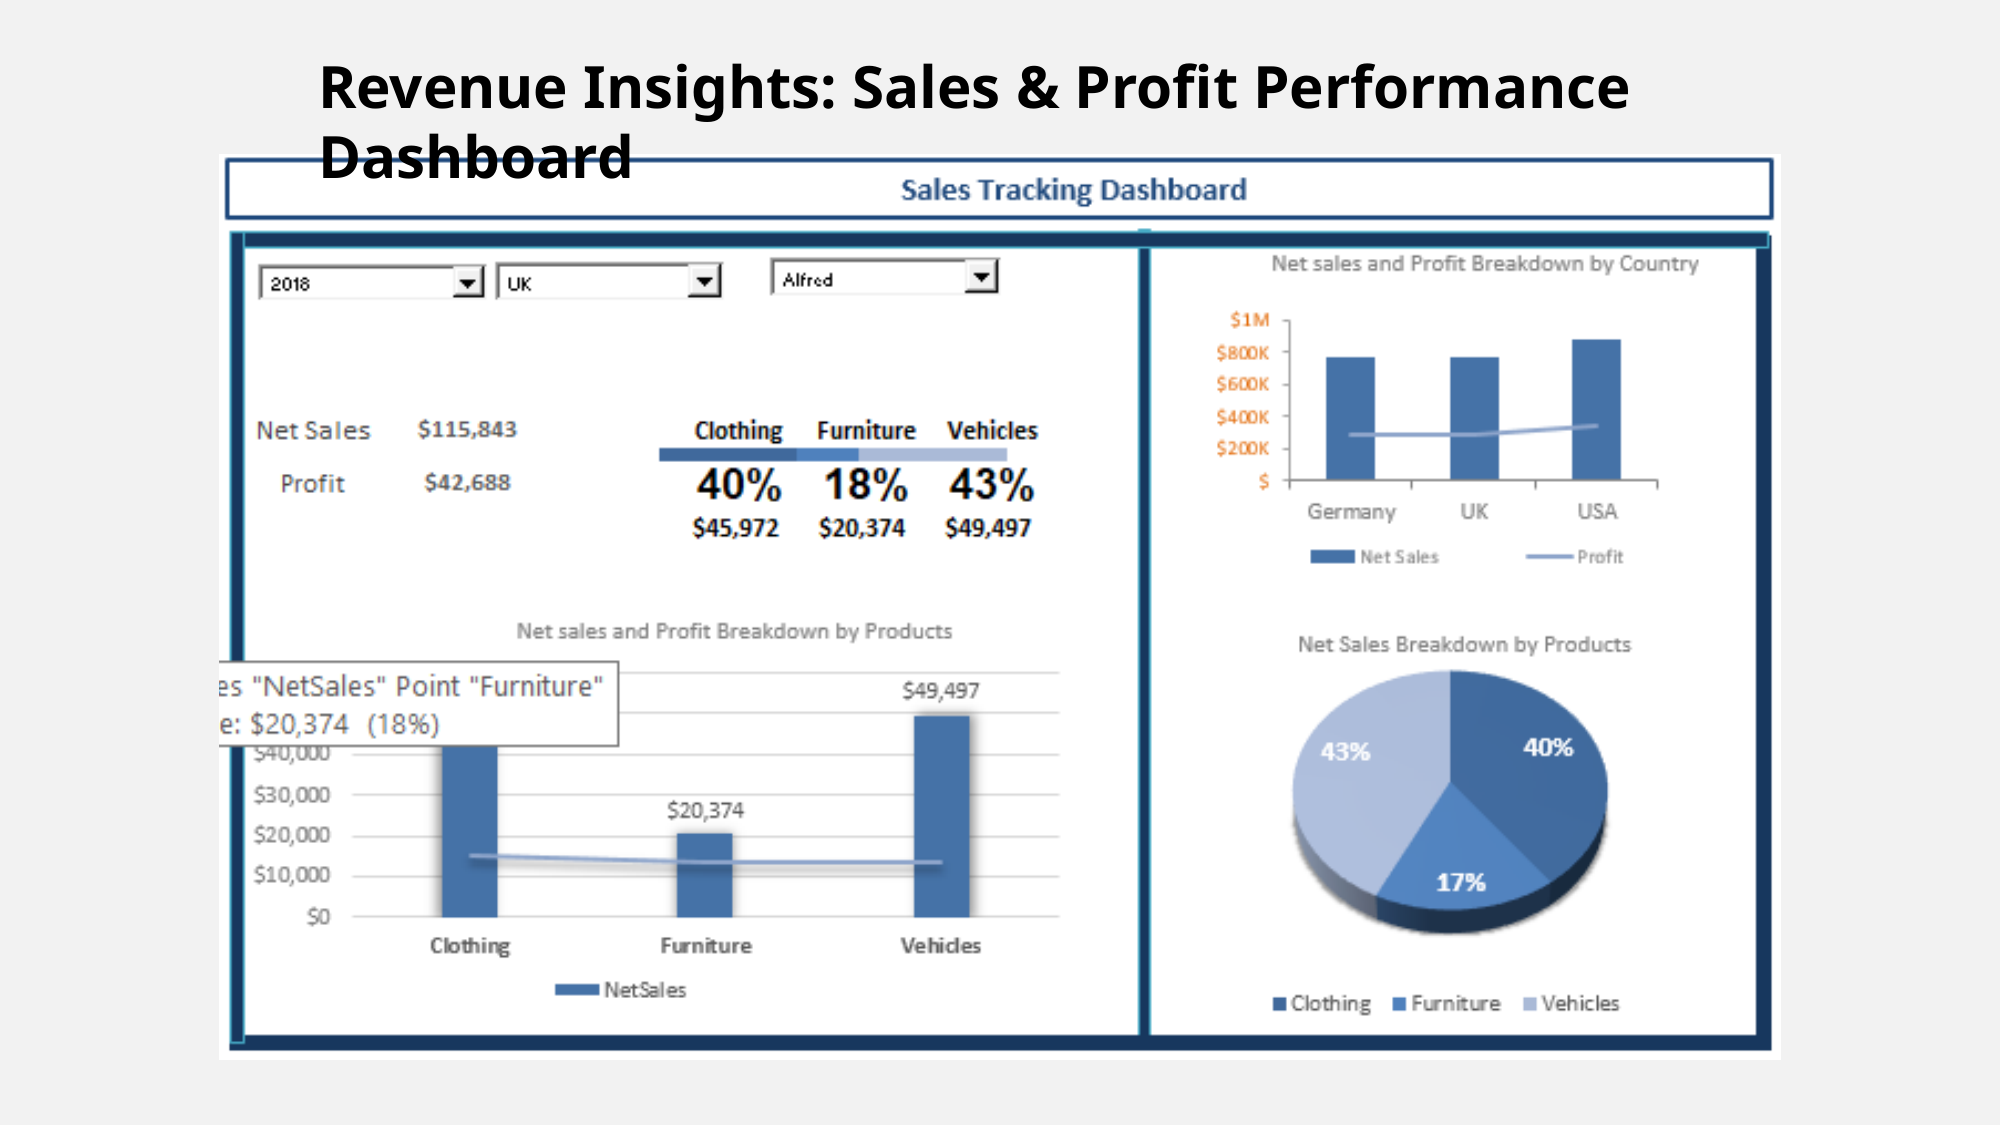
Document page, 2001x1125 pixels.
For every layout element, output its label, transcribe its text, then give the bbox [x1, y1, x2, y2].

text_box Revenue Insights: Sales & Profit Performance Dashboard [303, 42, 1865, 198]
picture [218, 153, 1781, 1061]
